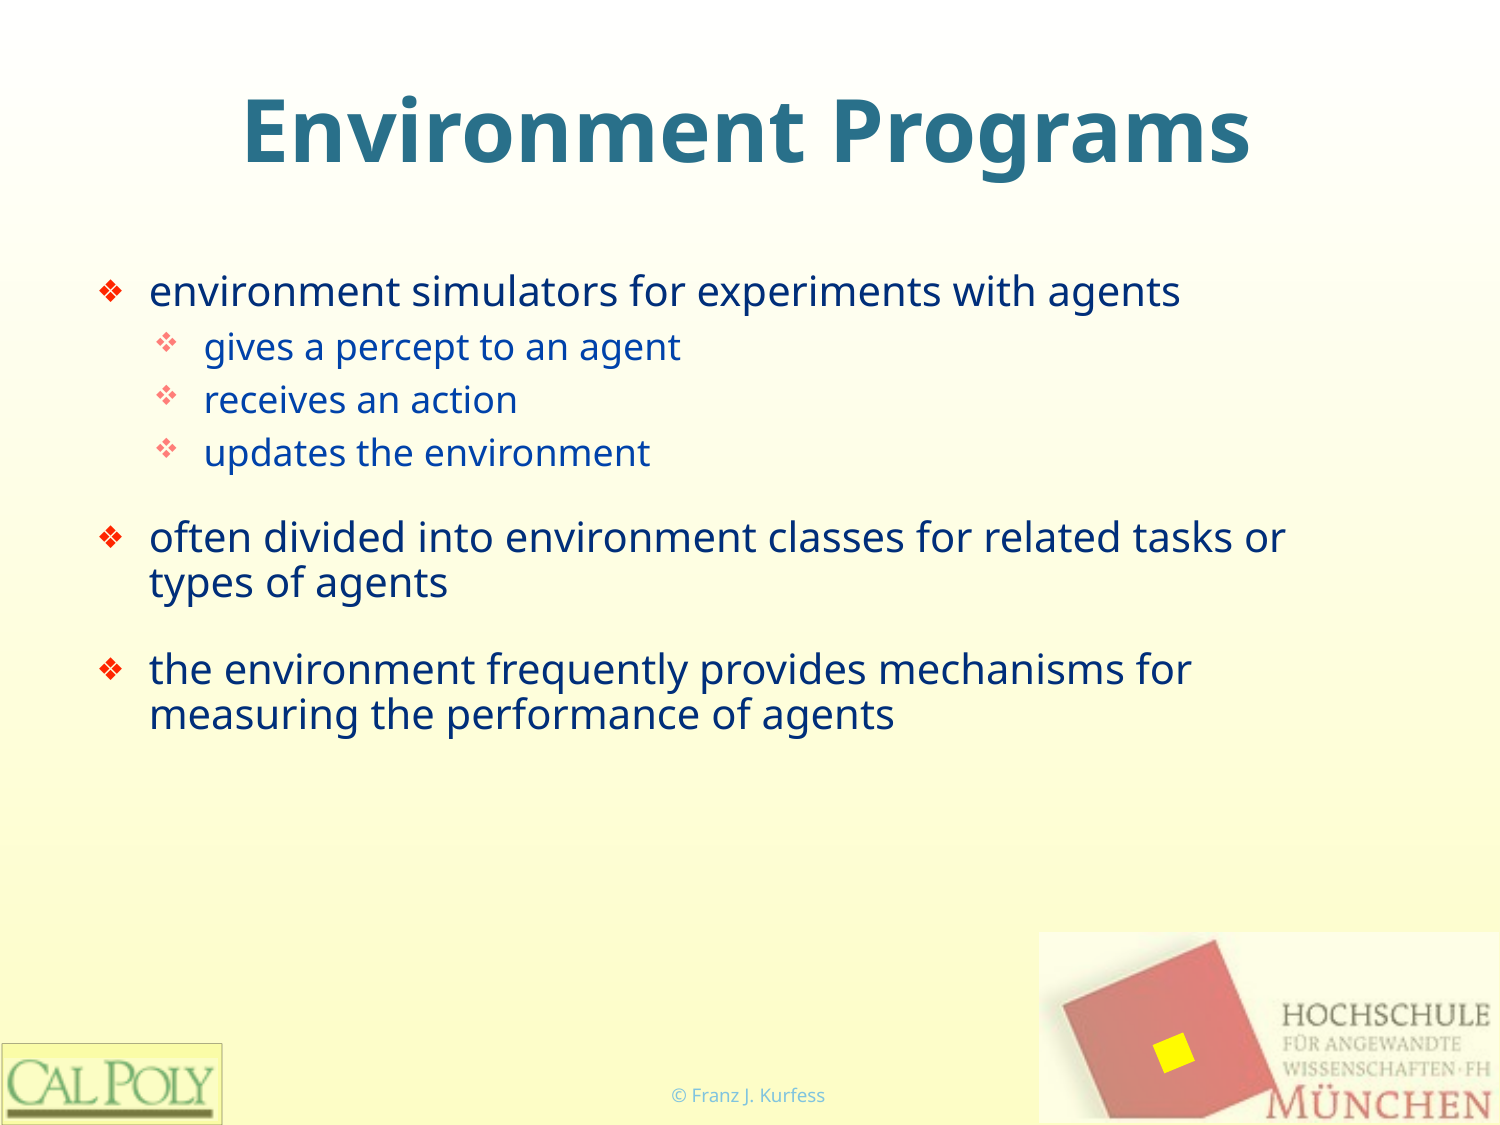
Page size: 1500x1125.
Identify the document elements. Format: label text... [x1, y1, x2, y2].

list environment simulators for experiments with agents gives a percept to an agent receives an action updates the environment often divided into environment classes for related tasks or types of agents the environment frequently provides mechanisms for measuring the performance of agents [90, 264, 1410, 1049]
title Environment Programs [90, 0, 1410, 255]
slide_number [1152, 1032, 1196, 1074]
